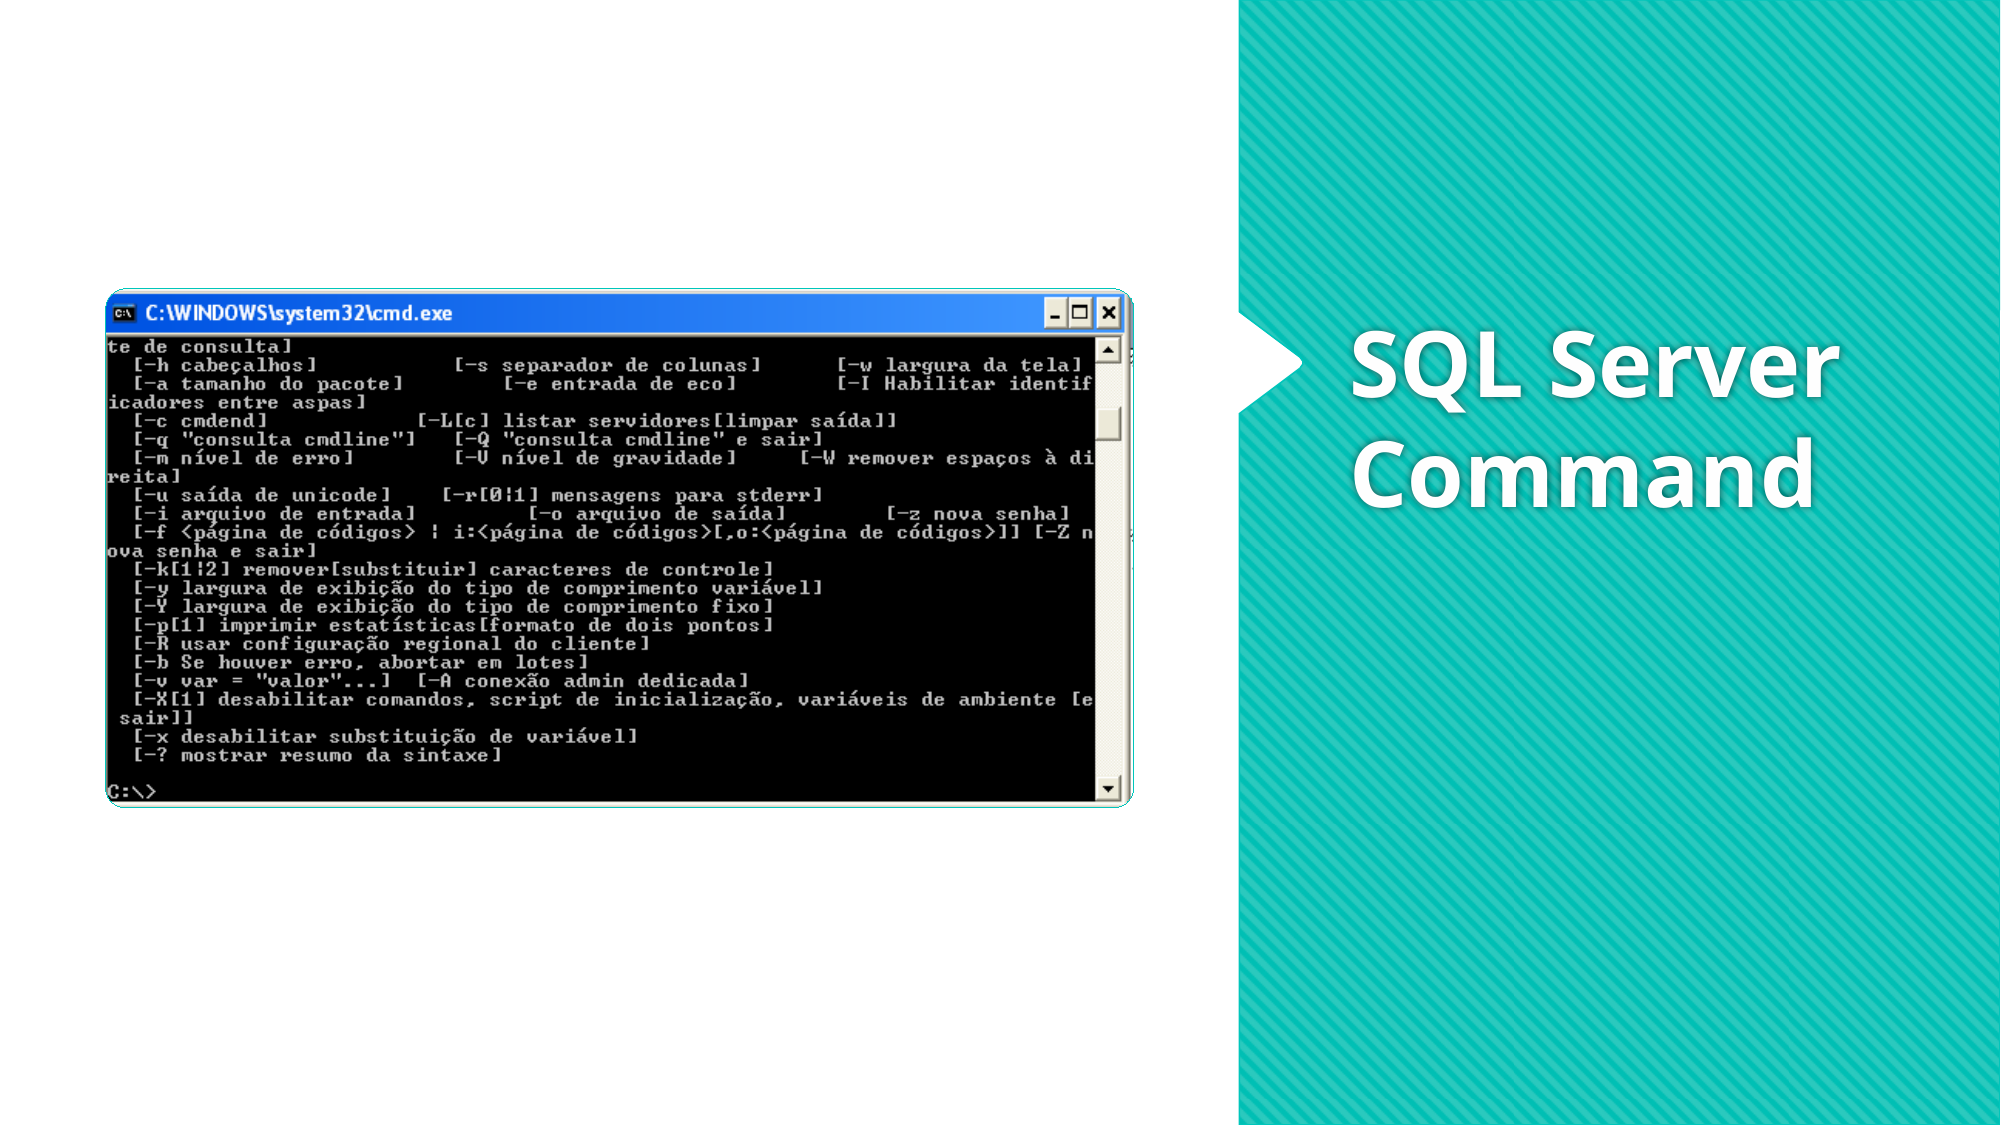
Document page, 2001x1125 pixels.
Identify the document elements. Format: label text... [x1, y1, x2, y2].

picture [105, 288, 1134, 808]
text_box [0, 0, 1302, 1125]
title SQL Server Command [1334, 298, 1926, 992]
text_box [1238, 0, 2000, 1125]
